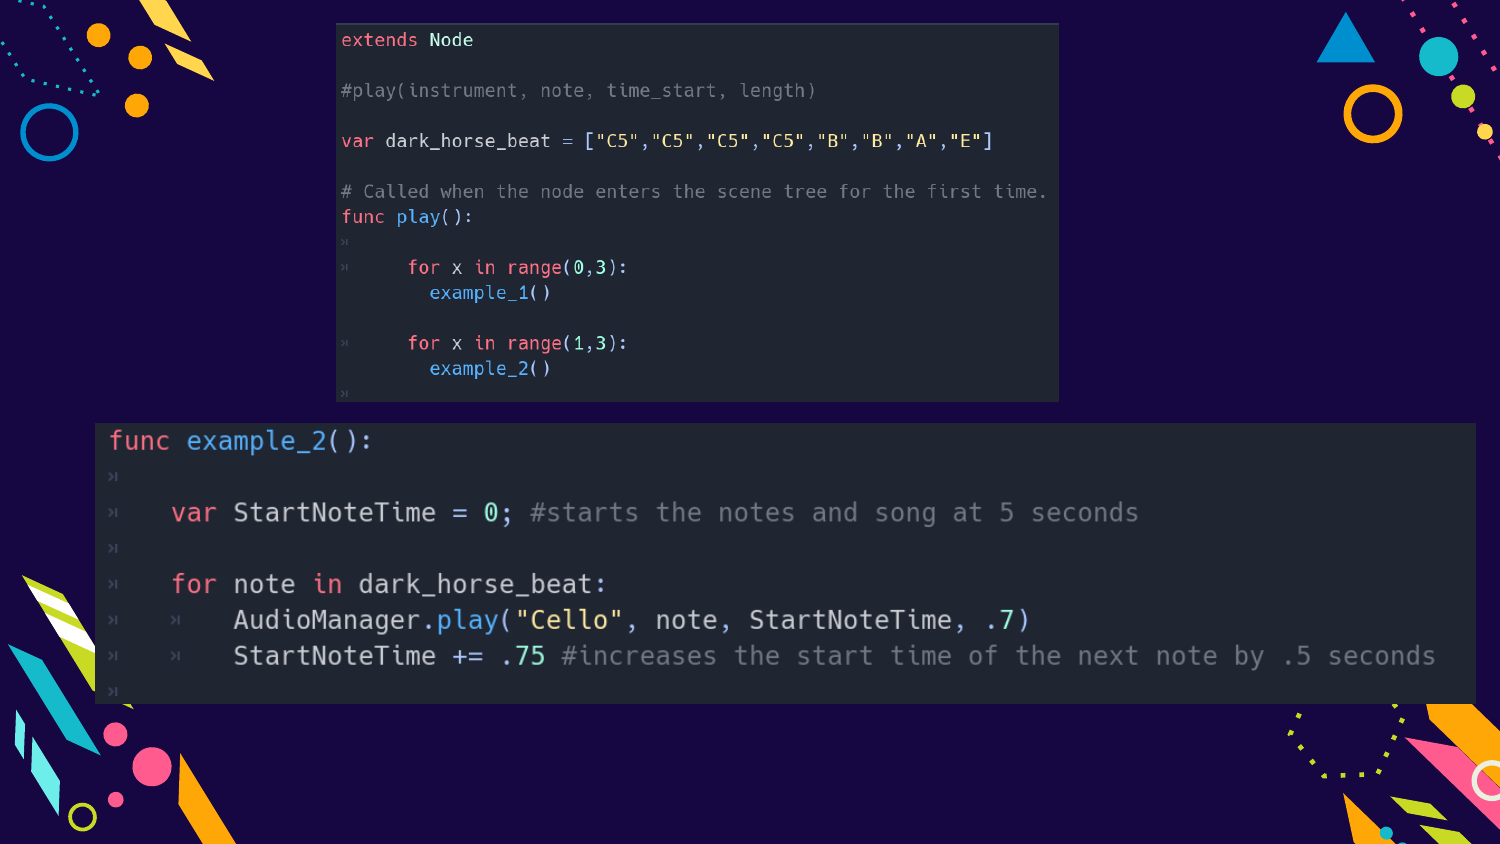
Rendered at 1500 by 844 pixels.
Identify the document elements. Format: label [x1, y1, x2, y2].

picture [95, 423, 1476, 704]
picture [335, 22, 1060, 403]
